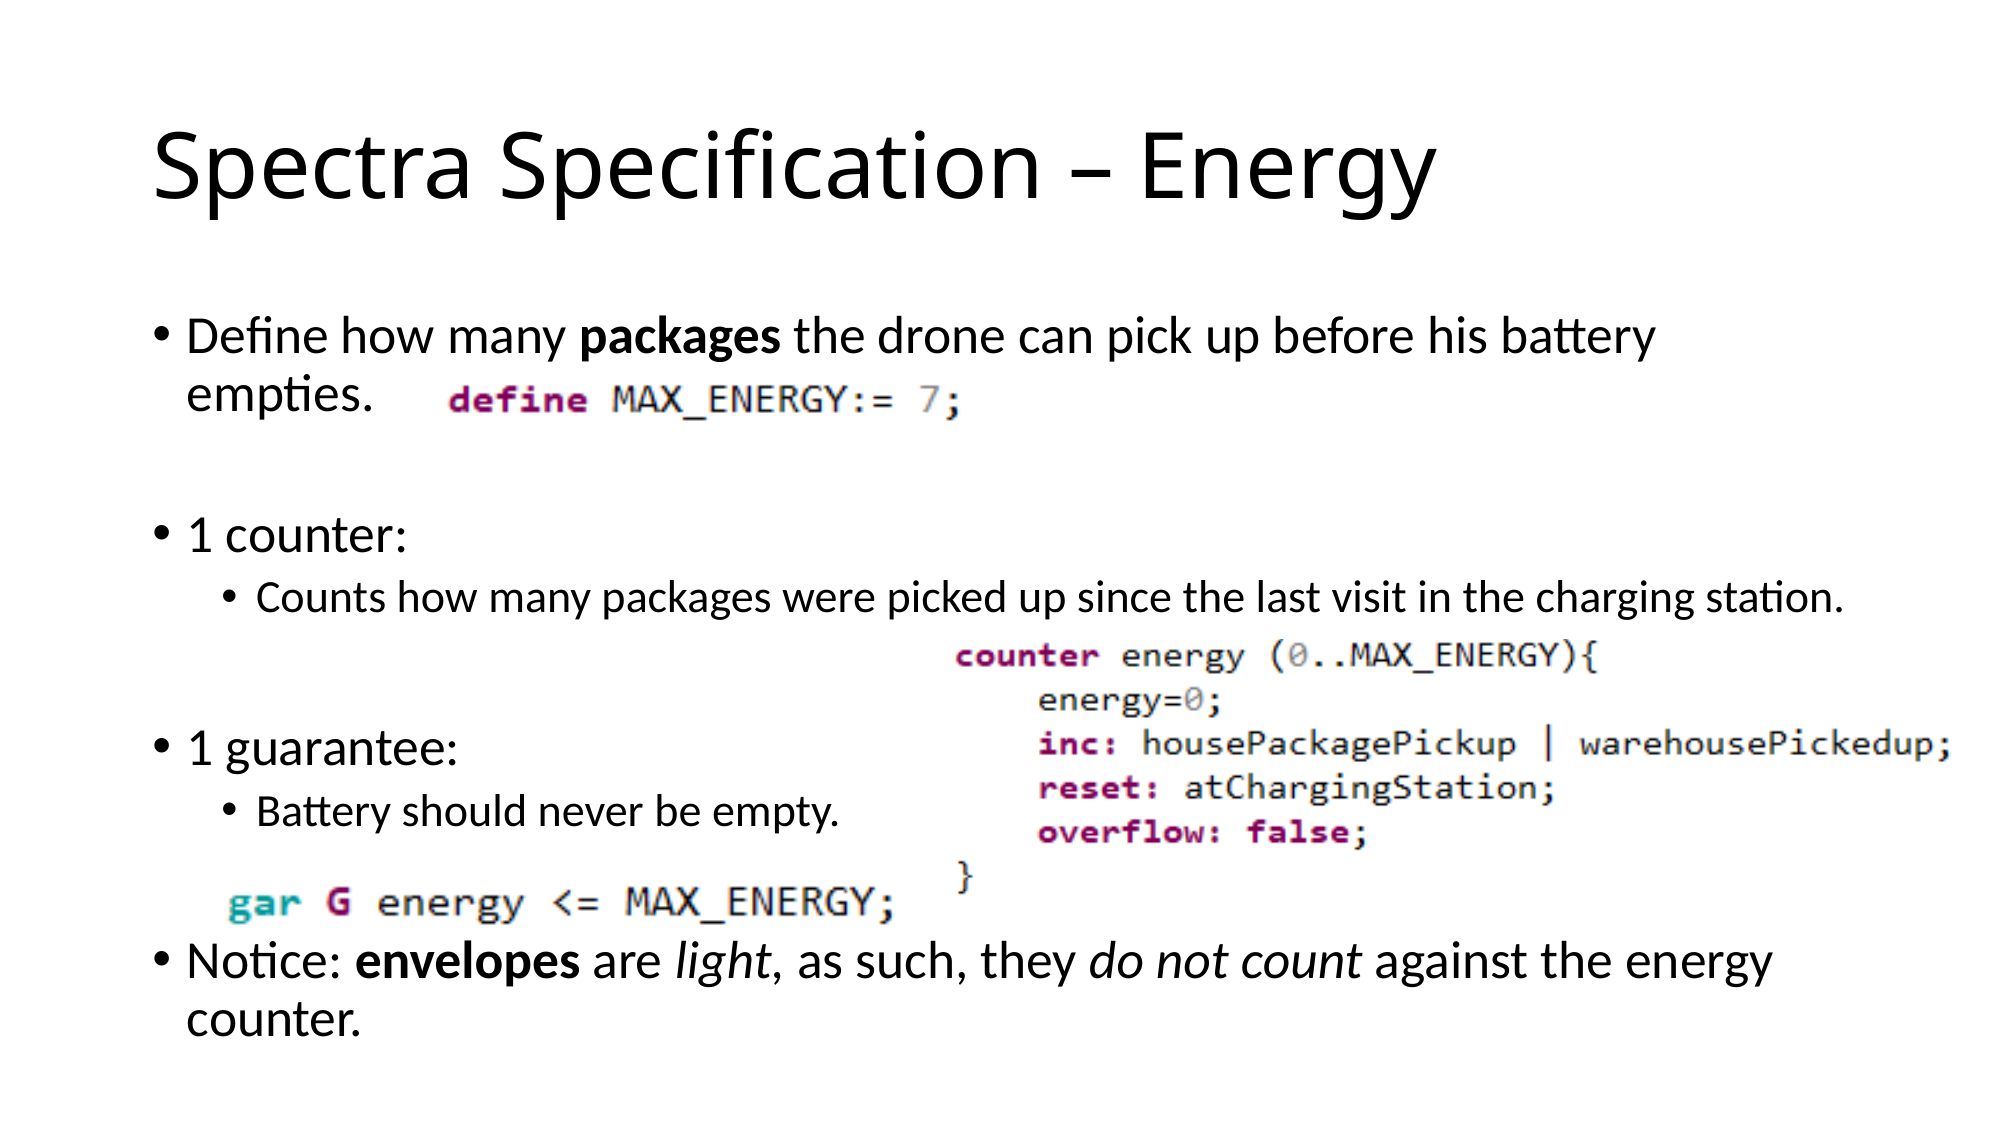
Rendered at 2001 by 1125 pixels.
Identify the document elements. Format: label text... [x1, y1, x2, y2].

picture [446, 368, 971, 434]
list Define how many packages the drone can pick up before his battery empties. 1 counter: Counts how many packages were picked up since the last visit in the charging station. 1 guarantee: Battery should never be empty. Notice: envelopes are light, as such, they do not count against the energy counter. [137, 299, 1863, 1100]
picture [950, 639, 1951, 906]
title Spectra Specification – Energy [137, 59, 1863, 278]
picture [225, 874, 917, 936]
